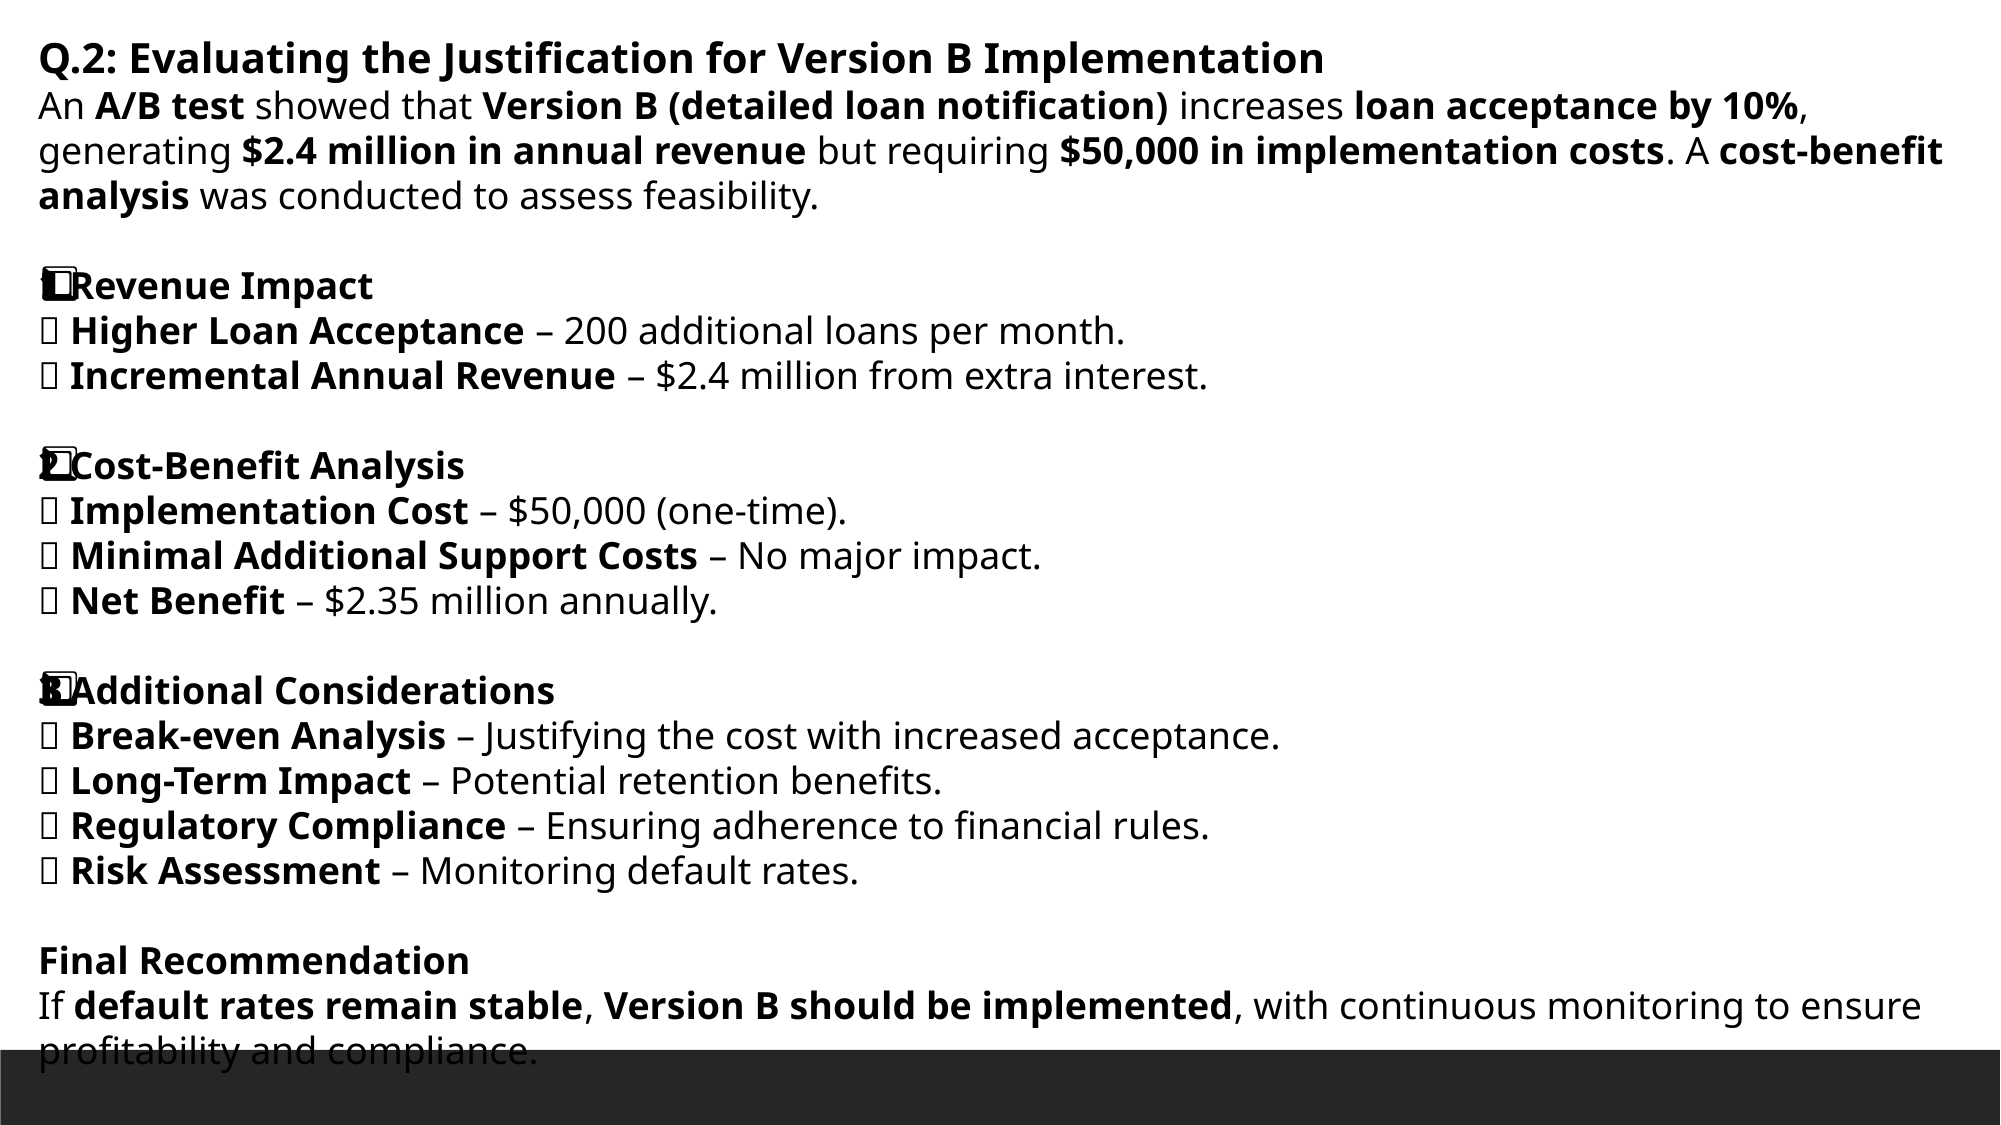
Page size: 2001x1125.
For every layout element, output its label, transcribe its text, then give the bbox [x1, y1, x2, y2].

text_box Q.2: Evaluating the Justification for Version B Implementation An A/B test showed that Version B (detailed loan notification) increases loan acceptance by 10%, generating $2.4 million in annual revenue but requiring $50,000 in implementation costs. A cost-benefit analysis was conducted to assess feasibility. 1️⃣ Revenue Impact 🔹 Higher Loan Acceptance – 200 additional loans per month. 🔹 Incremental Annual Revenue – $2.4 million from extra interest. 2️⃣ Cost-Benefit Analysis 🔹 Implementation Cost – $50,000 (one-time). 🔹 Minimal Additional Support Costs – No major impact. 🔹 Net Benefit – $2.35 million annually. 3️⃣ Additional Considerations ✅ Break-even Analysis – Justifying the cost with increased acceptance. ✅ Long-Term Impact – Potential retention benefits. ✅ Regulatory Compliance – Ensuring adherence to financial rules. ✅ Risk Assessment – Monitoring default rates. Final Recommendation If default rates remain stable, Version B should be implemented, with continuous monitoring to ensure profitability and compliance. [23, 24, 2000, 1080]
